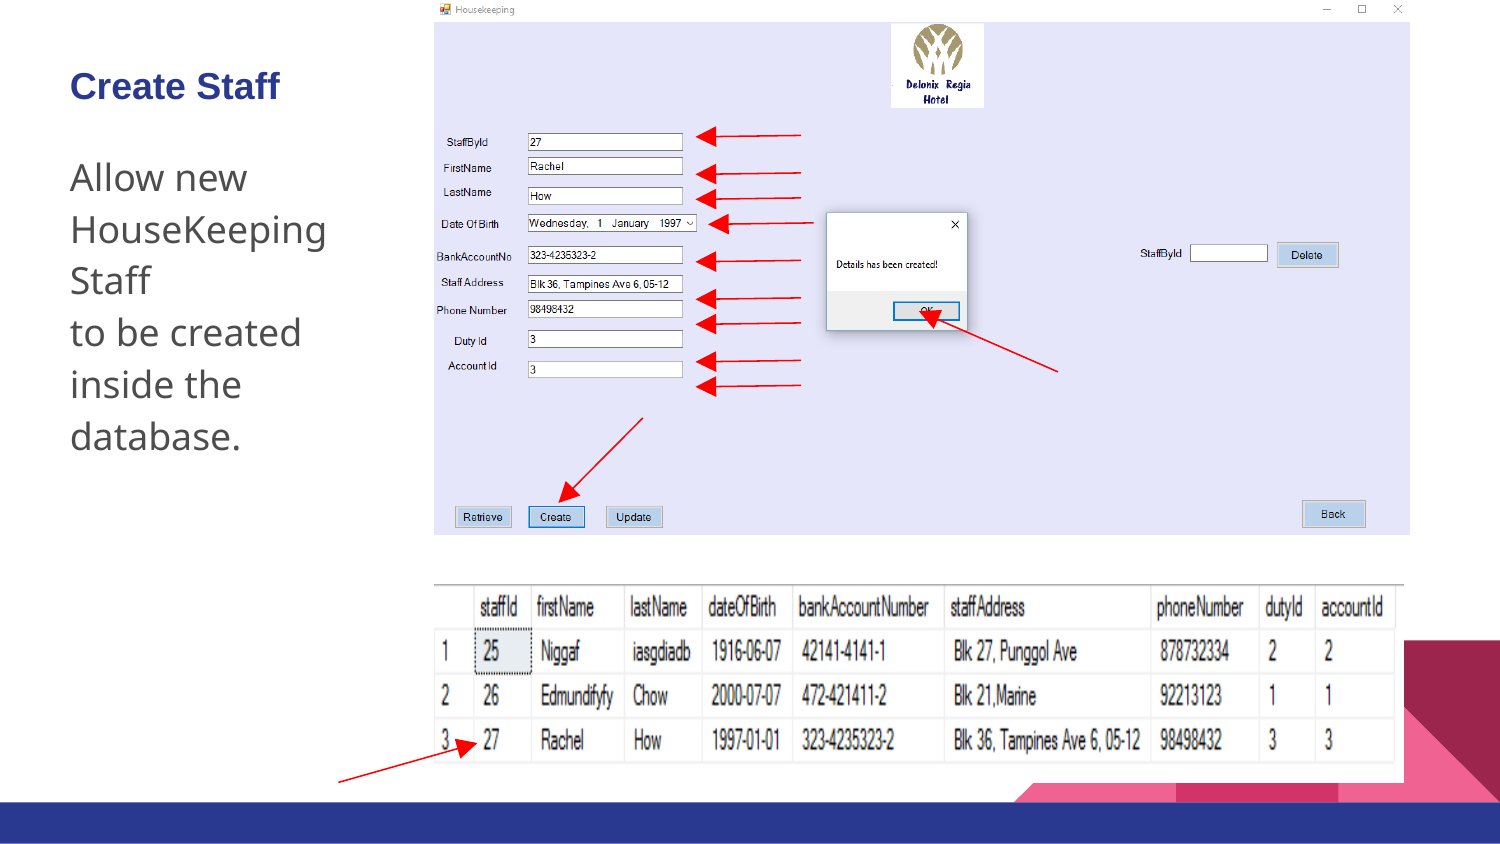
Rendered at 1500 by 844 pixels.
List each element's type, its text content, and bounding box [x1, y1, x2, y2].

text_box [918, 310, 1059, 373]
picture [434, 0, 1410, 535]
picture [434, 584, 1404, 783]
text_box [338, 742, 478, 783]
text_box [558, 417, 644, 504]
list Create Staff Allow new HouseKeeping Staff to be created inside the database. [54, 40, 391, 461]
